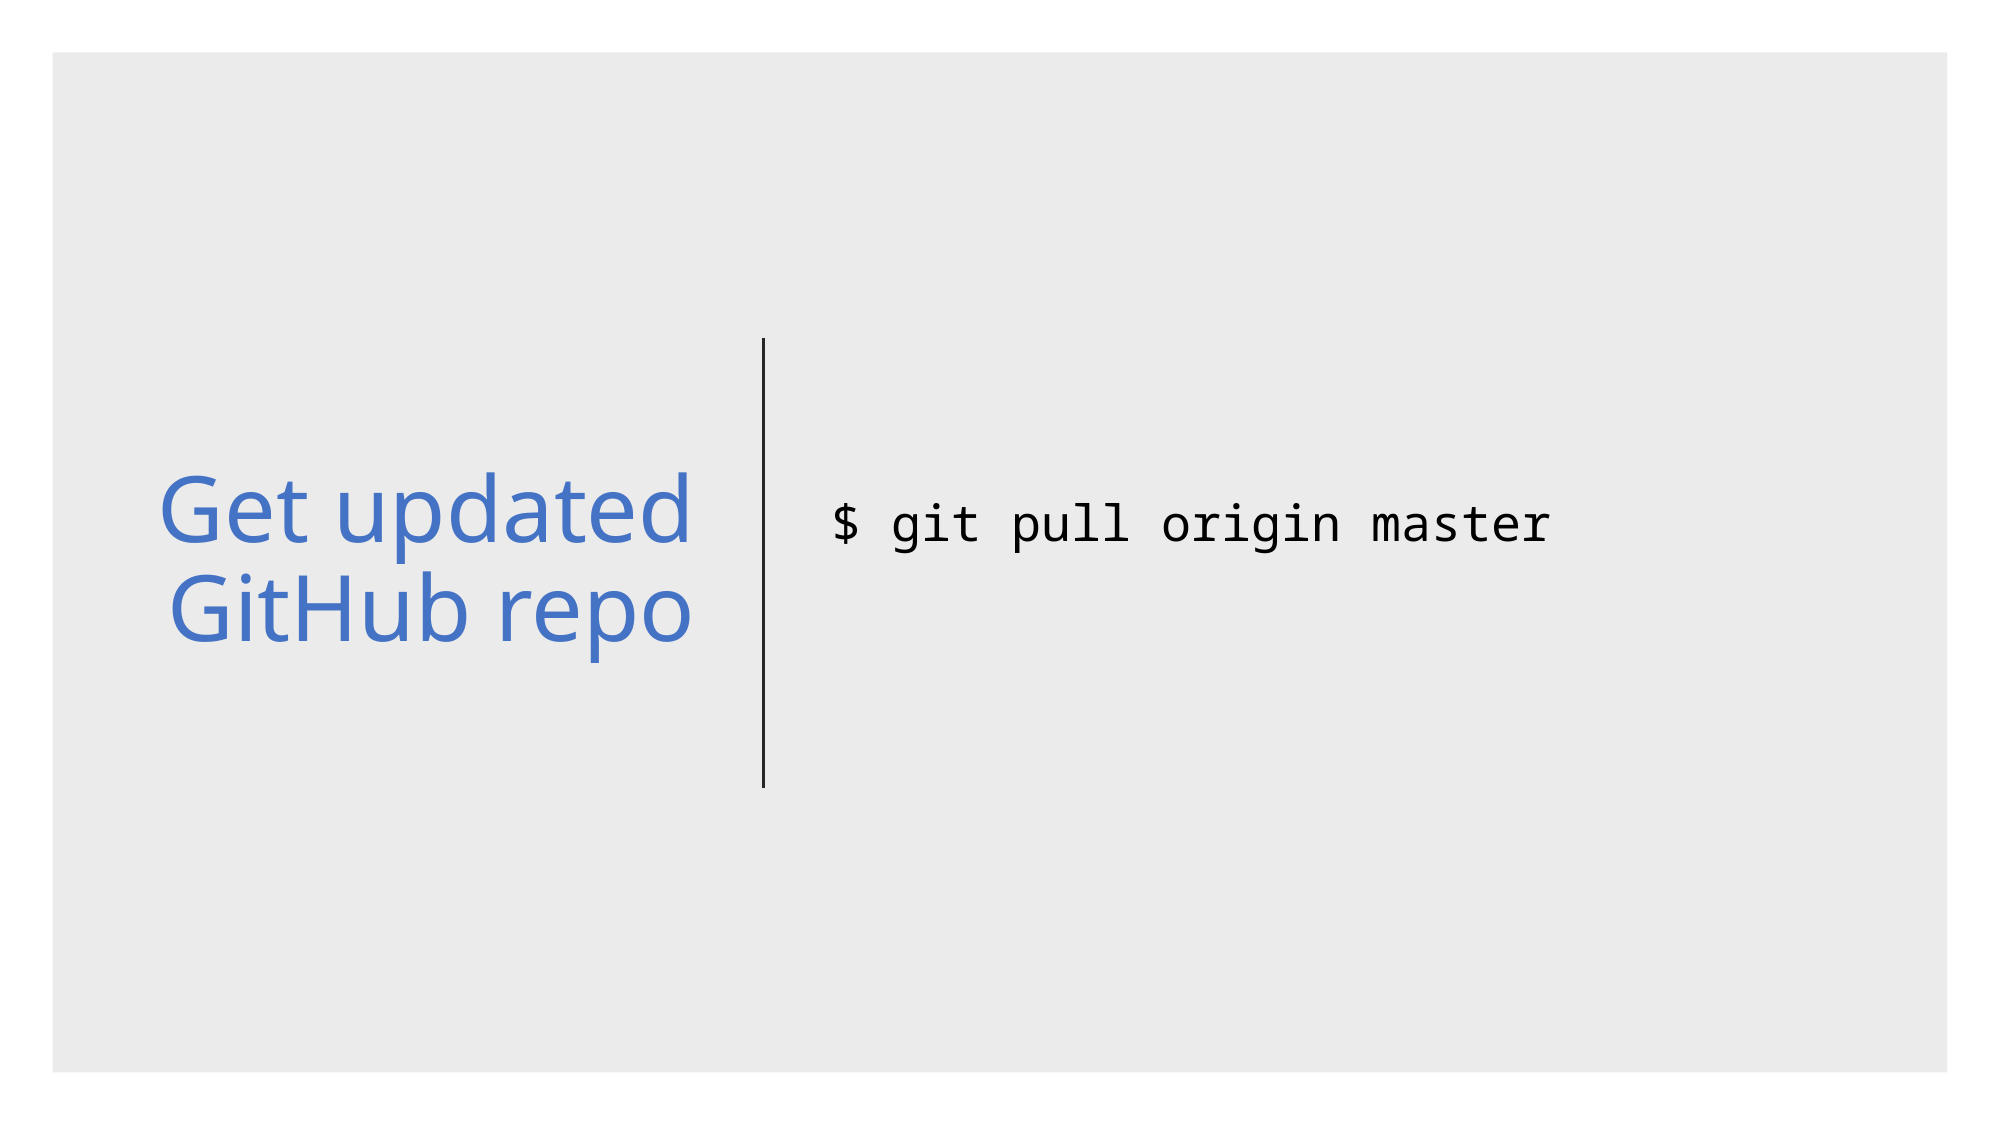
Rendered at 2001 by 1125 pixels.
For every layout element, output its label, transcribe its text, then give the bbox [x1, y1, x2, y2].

title Get updated GitHub repo [137, 158, 711, 967]
text_box [52, 51, 1948, 1073]
list $ git pull origin master [816, 158, 1863, 967]
